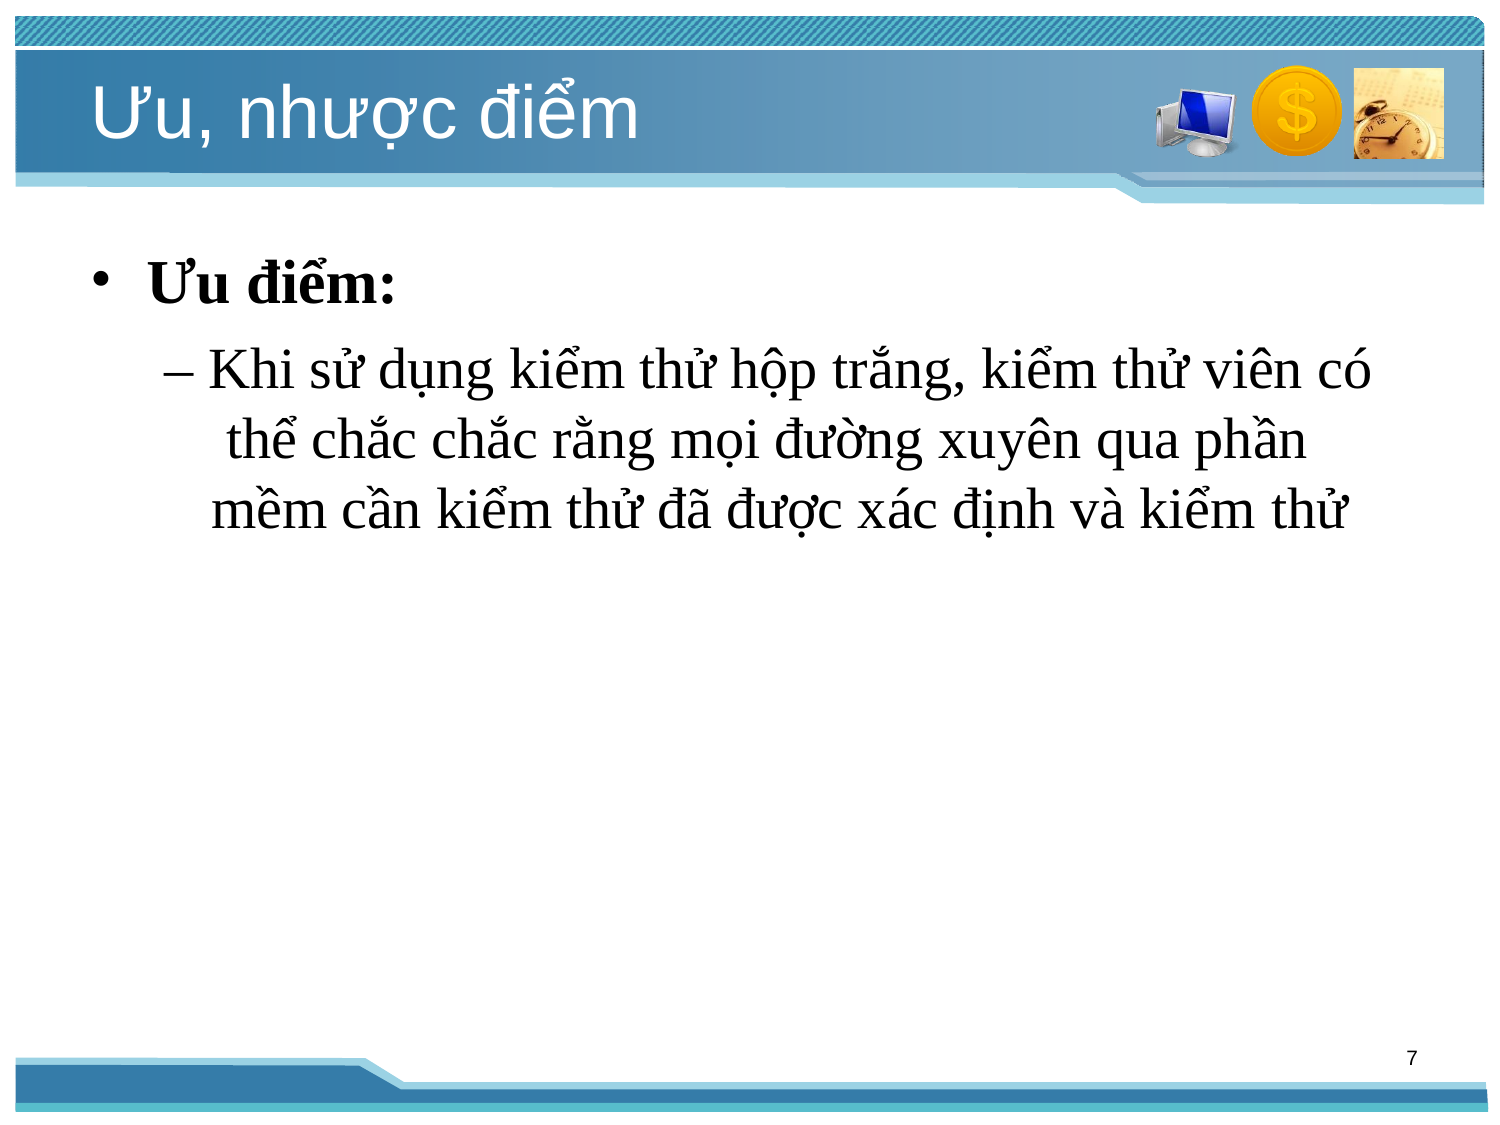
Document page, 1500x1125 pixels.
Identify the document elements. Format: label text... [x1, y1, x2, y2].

text_box Ưu điểm: – Khi sử dụng kiểm thử hộp trắng, kiểm thử viên có thể chắc chắc rằng mọi đường xuyên qua phần mềm cần kiểm thử đã được xác định và kiểm thử [87, 223, 1382, 541]
text_box 7 [1399, 1044, 1424, 1070]
title Ưu, nhược điểm [87, 61, 644, 223]
picture [15, 50, 1485, 188]
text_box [1131, 171, 1485, 181]
picture [15, 16, 1485, 46]
